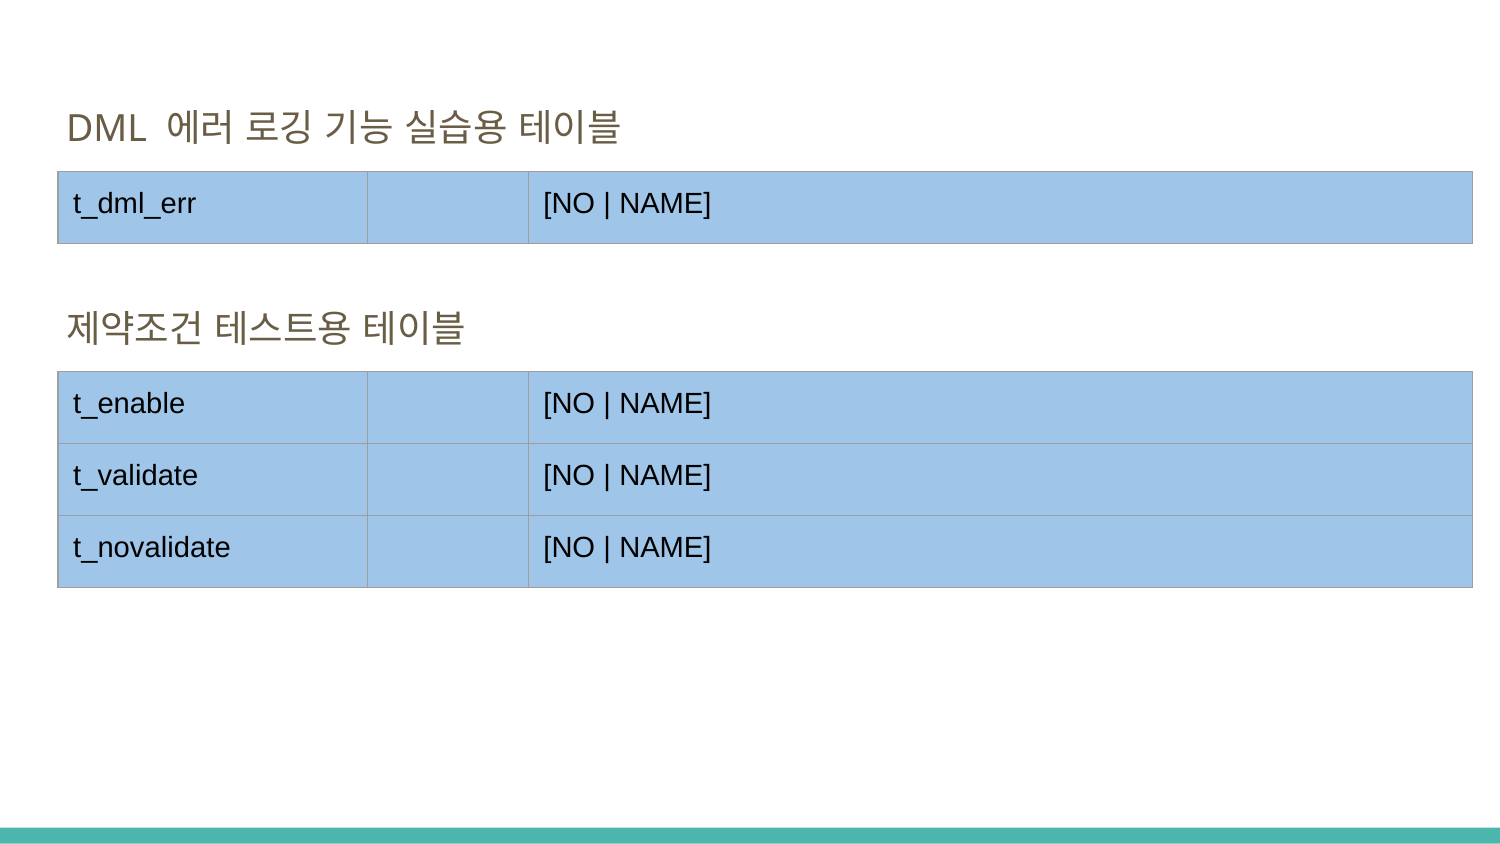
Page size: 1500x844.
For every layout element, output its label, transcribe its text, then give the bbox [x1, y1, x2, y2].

table_header [368, 172, 528, 243]
table_header [NO | NAME] [529, 372, 1472, 443]
table_cell t_validate [59, 444, 367, 515]
table_cell t_novalidate [59, 516, 367, 587]
table_header [NO | NAME] [529, 172, 1472, 243]
table_cell [NO | NAME] [529, 516, 1472, 587]
list DML 에러 로깅 기능 실습용 테이블 [51, 82, 1449, 142]
table_cell [368, 516, 528, 587]
table_header t_enable [59, 372, 367, 443]
list 제약조건 테스트용 테이블 [51, 282, 1449, 342]
table_cell [NO | NAME] [529, 444, 1472, 515]
table_header t_dml_err [59, 172, 367, 243]
table_cell [368, 444, 528, 515]
table_header [368, 372, 528, 443]
